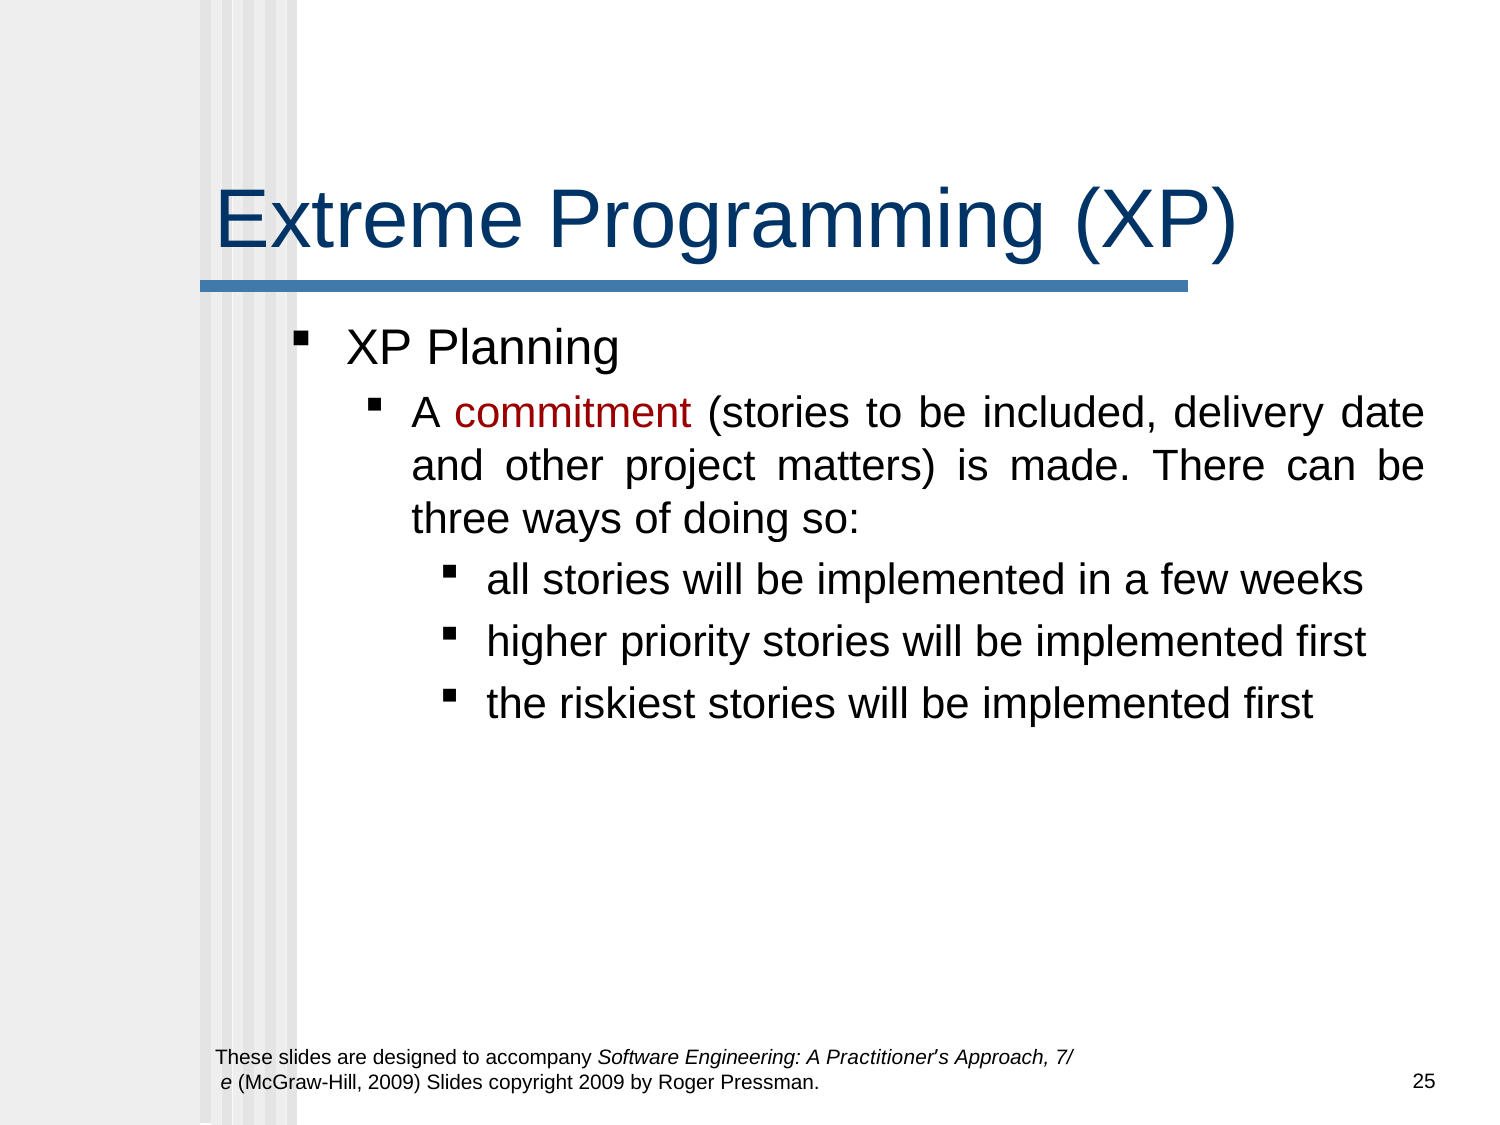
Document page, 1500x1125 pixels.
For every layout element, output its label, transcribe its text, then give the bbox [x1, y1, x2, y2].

footer These slides are designed to accompany Software Engineering: A Practitioner’s Approach, 7/ e (McGraw-Hill, 2009) Slides copyright 2009 by Roger Pressman. [212, 1042, 1079, 1125]
text_box XP Planning A commitment (stories to be included, delivery date and other project matters) is made. There can be three ways of doing so: all stories will be implemented in a few weeks higher priority stories will be implemented first the riskiest stories will be implemented first [287, 312, 1438, 727]
title Extreme Programming (XP) [212, 162, 1241, 353]
slide_number 25 [1408, 1070, 1440, 1125]
